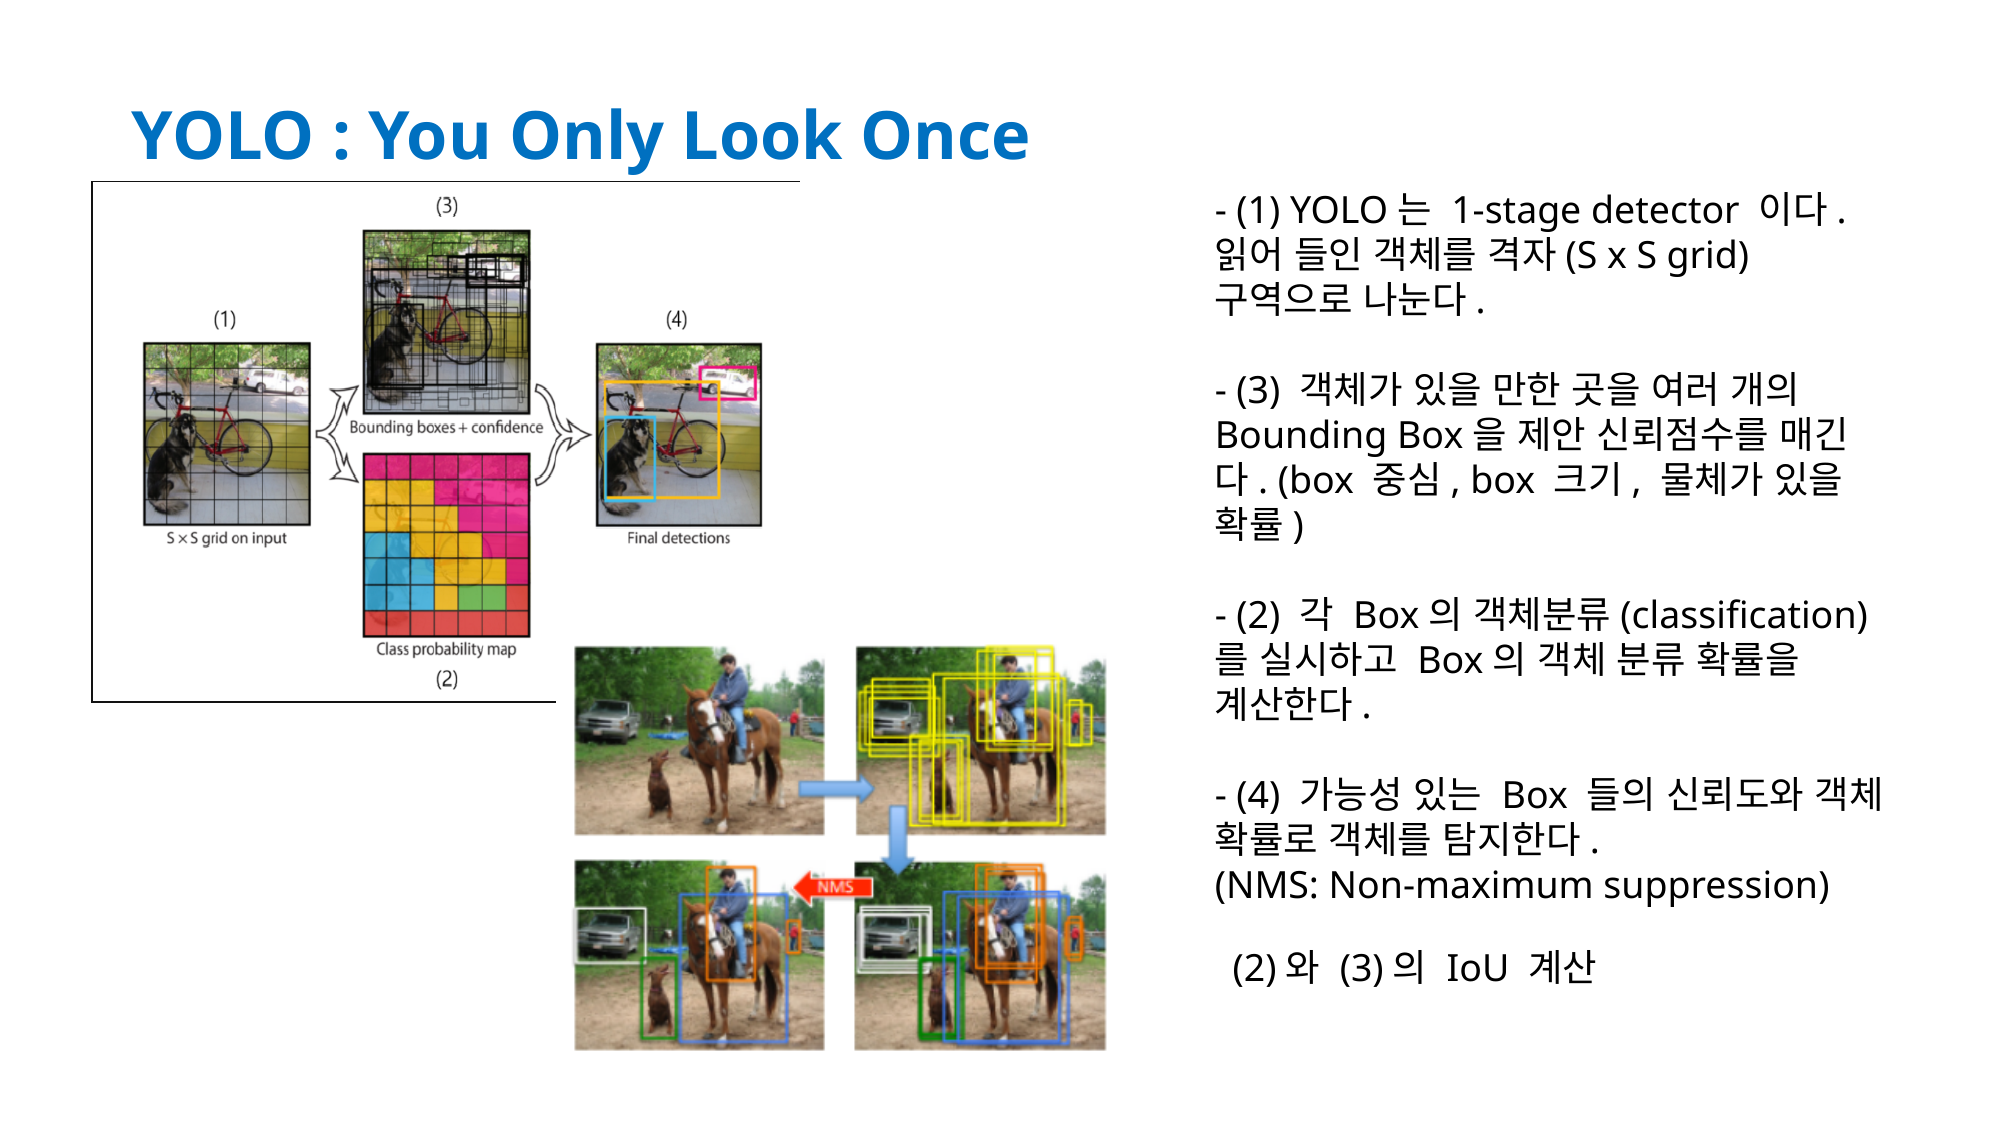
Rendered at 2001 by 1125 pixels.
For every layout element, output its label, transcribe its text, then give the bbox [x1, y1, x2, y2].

picture [91, 181, 1116, 1065]
text_box - (1) YOLO는 1-stage detector 이다. 읽어 들인 객체를 격자(S x S grid)구역으로 나눈다. - (3) 객체가 있을 만한 곳을 여러 개의 Bounding Box을 제안 신뢰점수를 매긴다. (box 중심, box 크기, 물체가 있을 확률) - (2) 각 Box의 객체분류(classification)를 실시하고 Box의 객체 분류 확률을 계산한다. - (4) 가능성 있는 Box 들의 신뢰도와 객체 확률로 객체를 탐지한다. (NMS: Non-maximum suppression) [1199, 133, 1909, 913]
text_box YOLO : You Only Look Once [117, 85, 1226, 180]
text_box (2)와 (3)의 IoU 계산 [1218, 936, 1635, 997]
